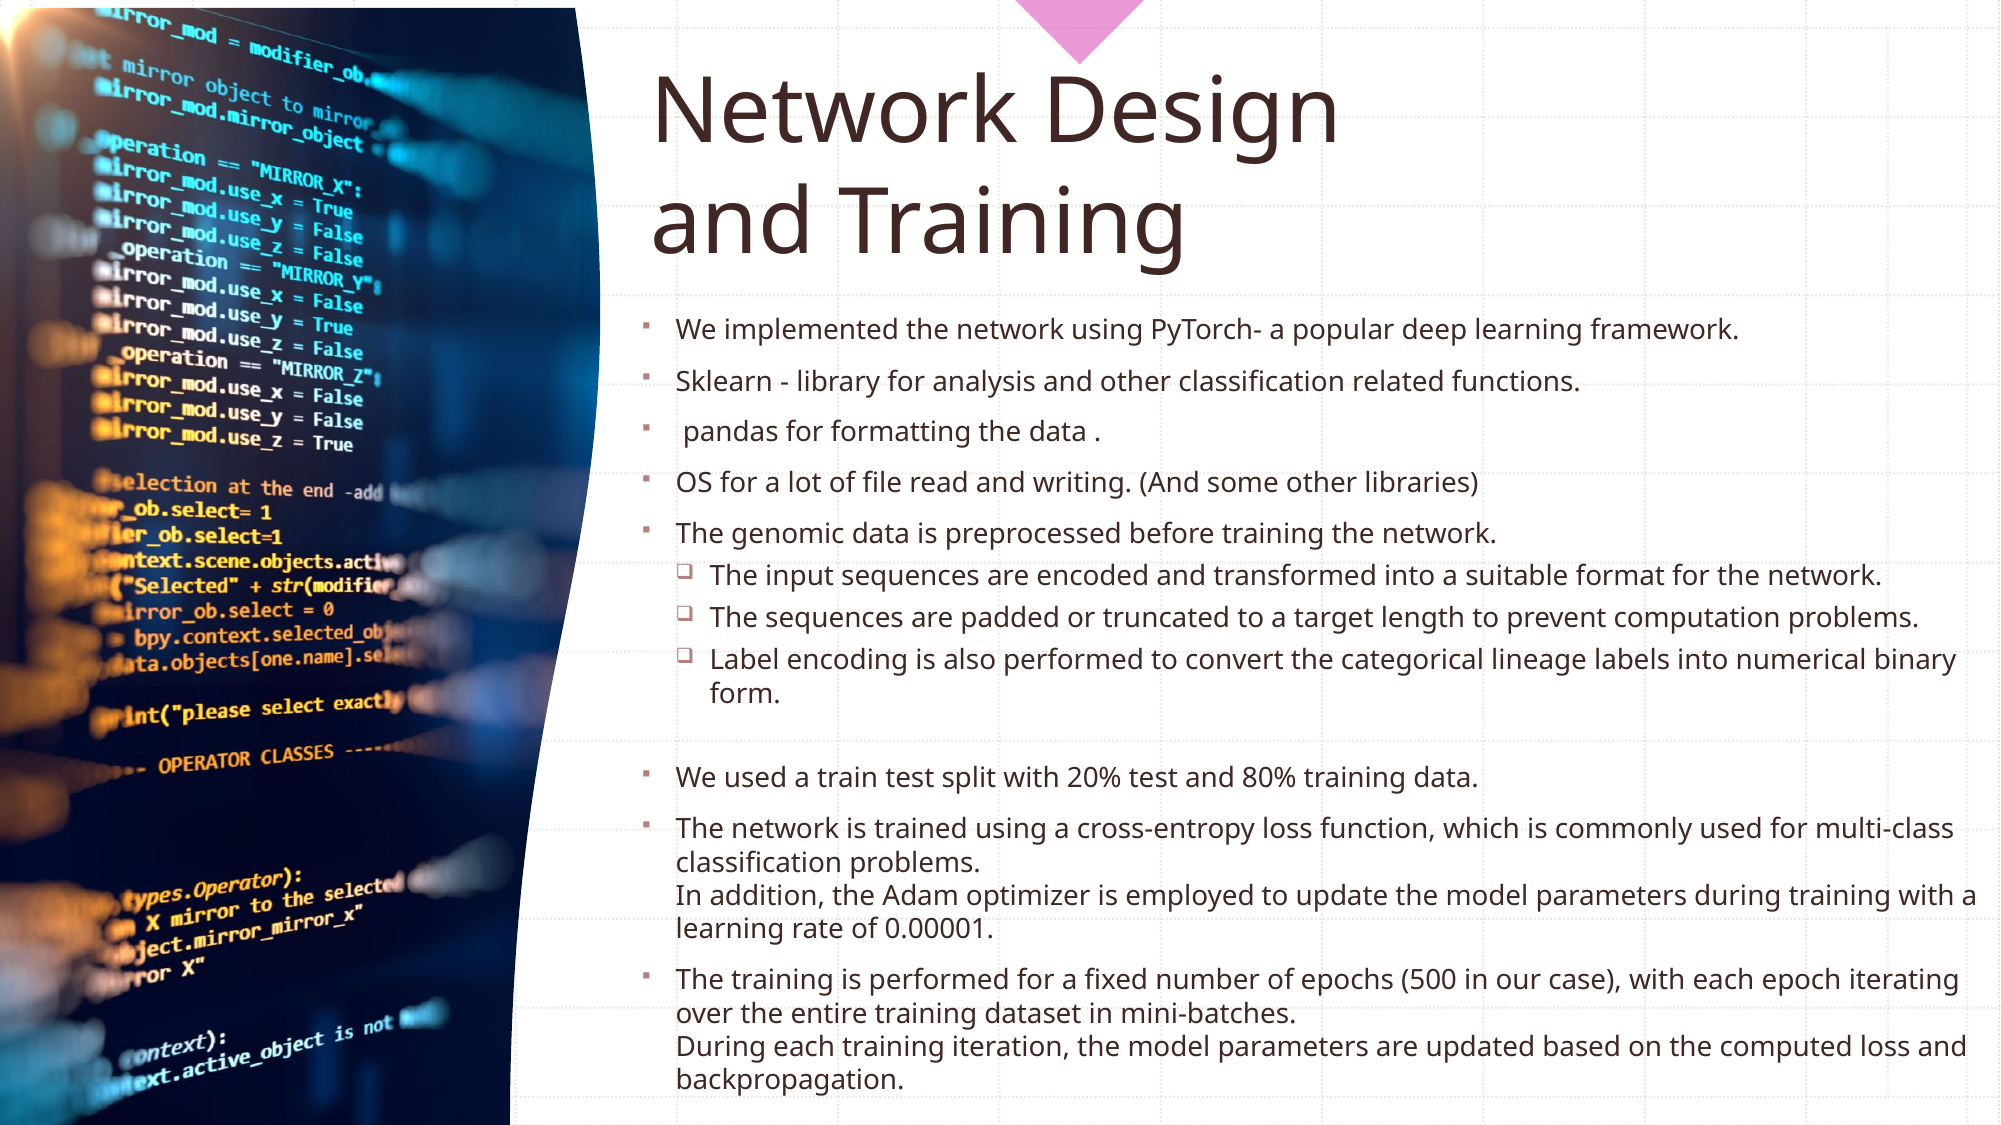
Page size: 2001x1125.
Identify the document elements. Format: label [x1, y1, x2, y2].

text_box [0, 0, 2000, 1125]
picture [0, 7, 601, 1125]
